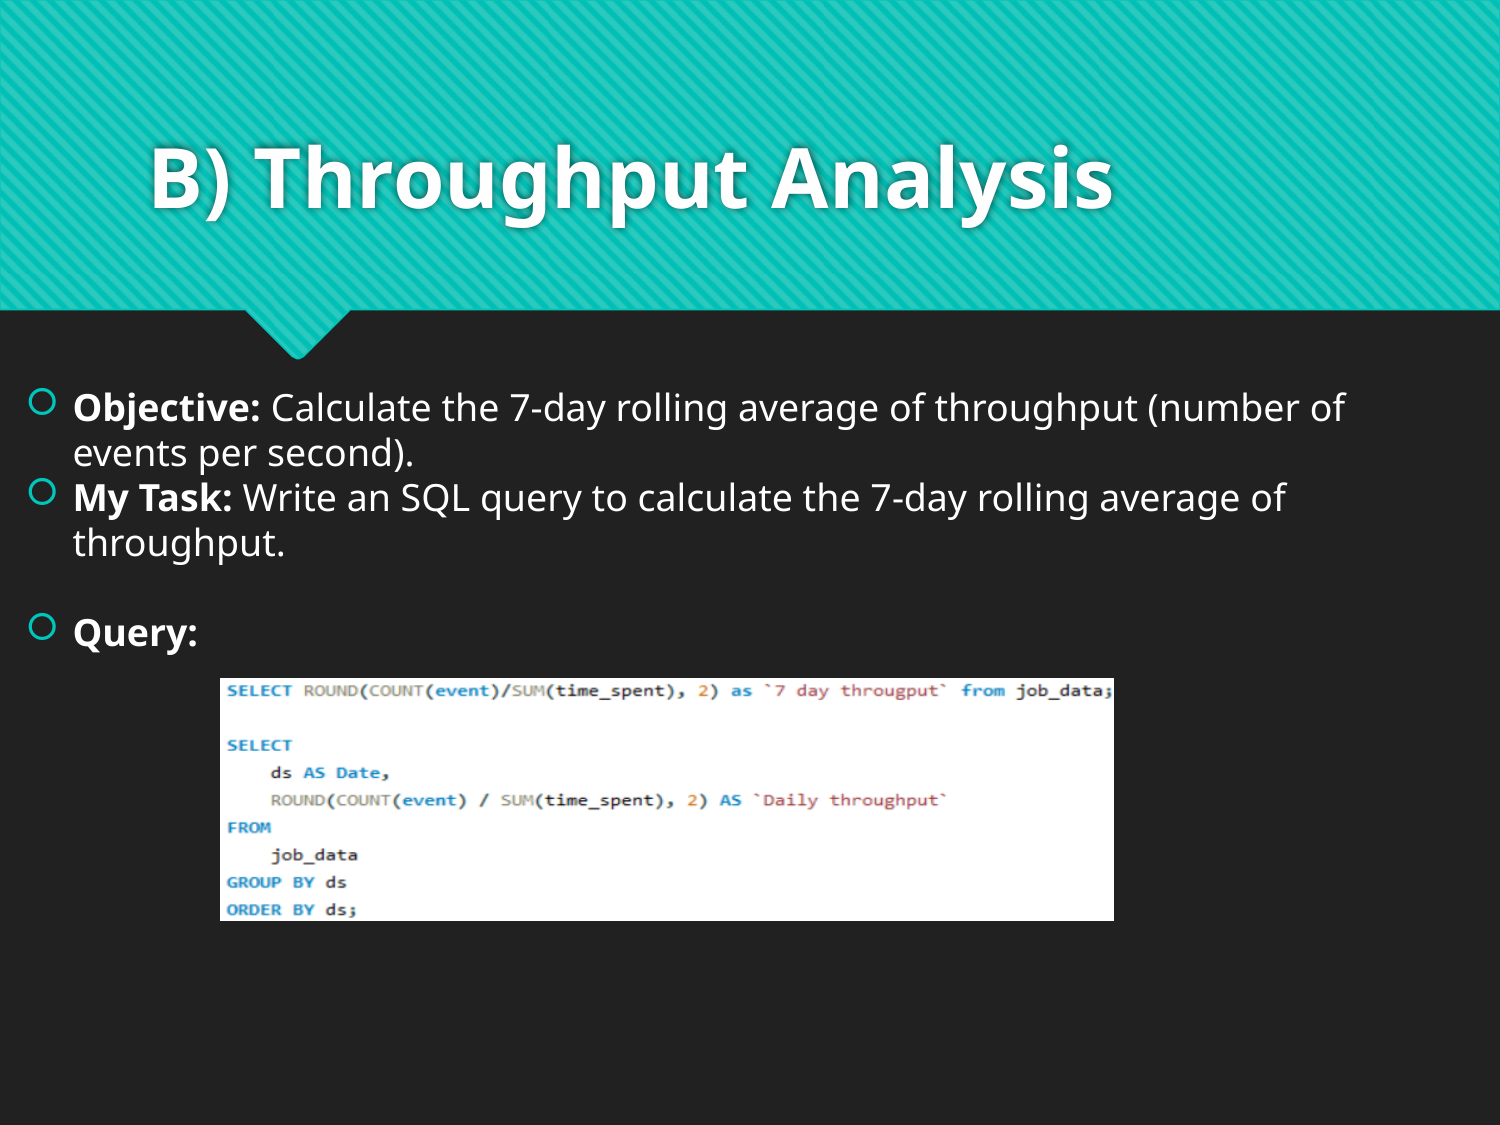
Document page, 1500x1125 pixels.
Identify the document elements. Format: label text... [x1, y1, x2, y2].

picture [220, 678, 1114, 922]
text_box Objective: Calculate the 7-day rolling average of throughput (number of events per second). My Task: Write an SQL query to calculate the 7-day rolling average of throughput. Query: [10, 376, 1483, 887]
title B) Throughput Analysis [132, 73, 1368, 233]
